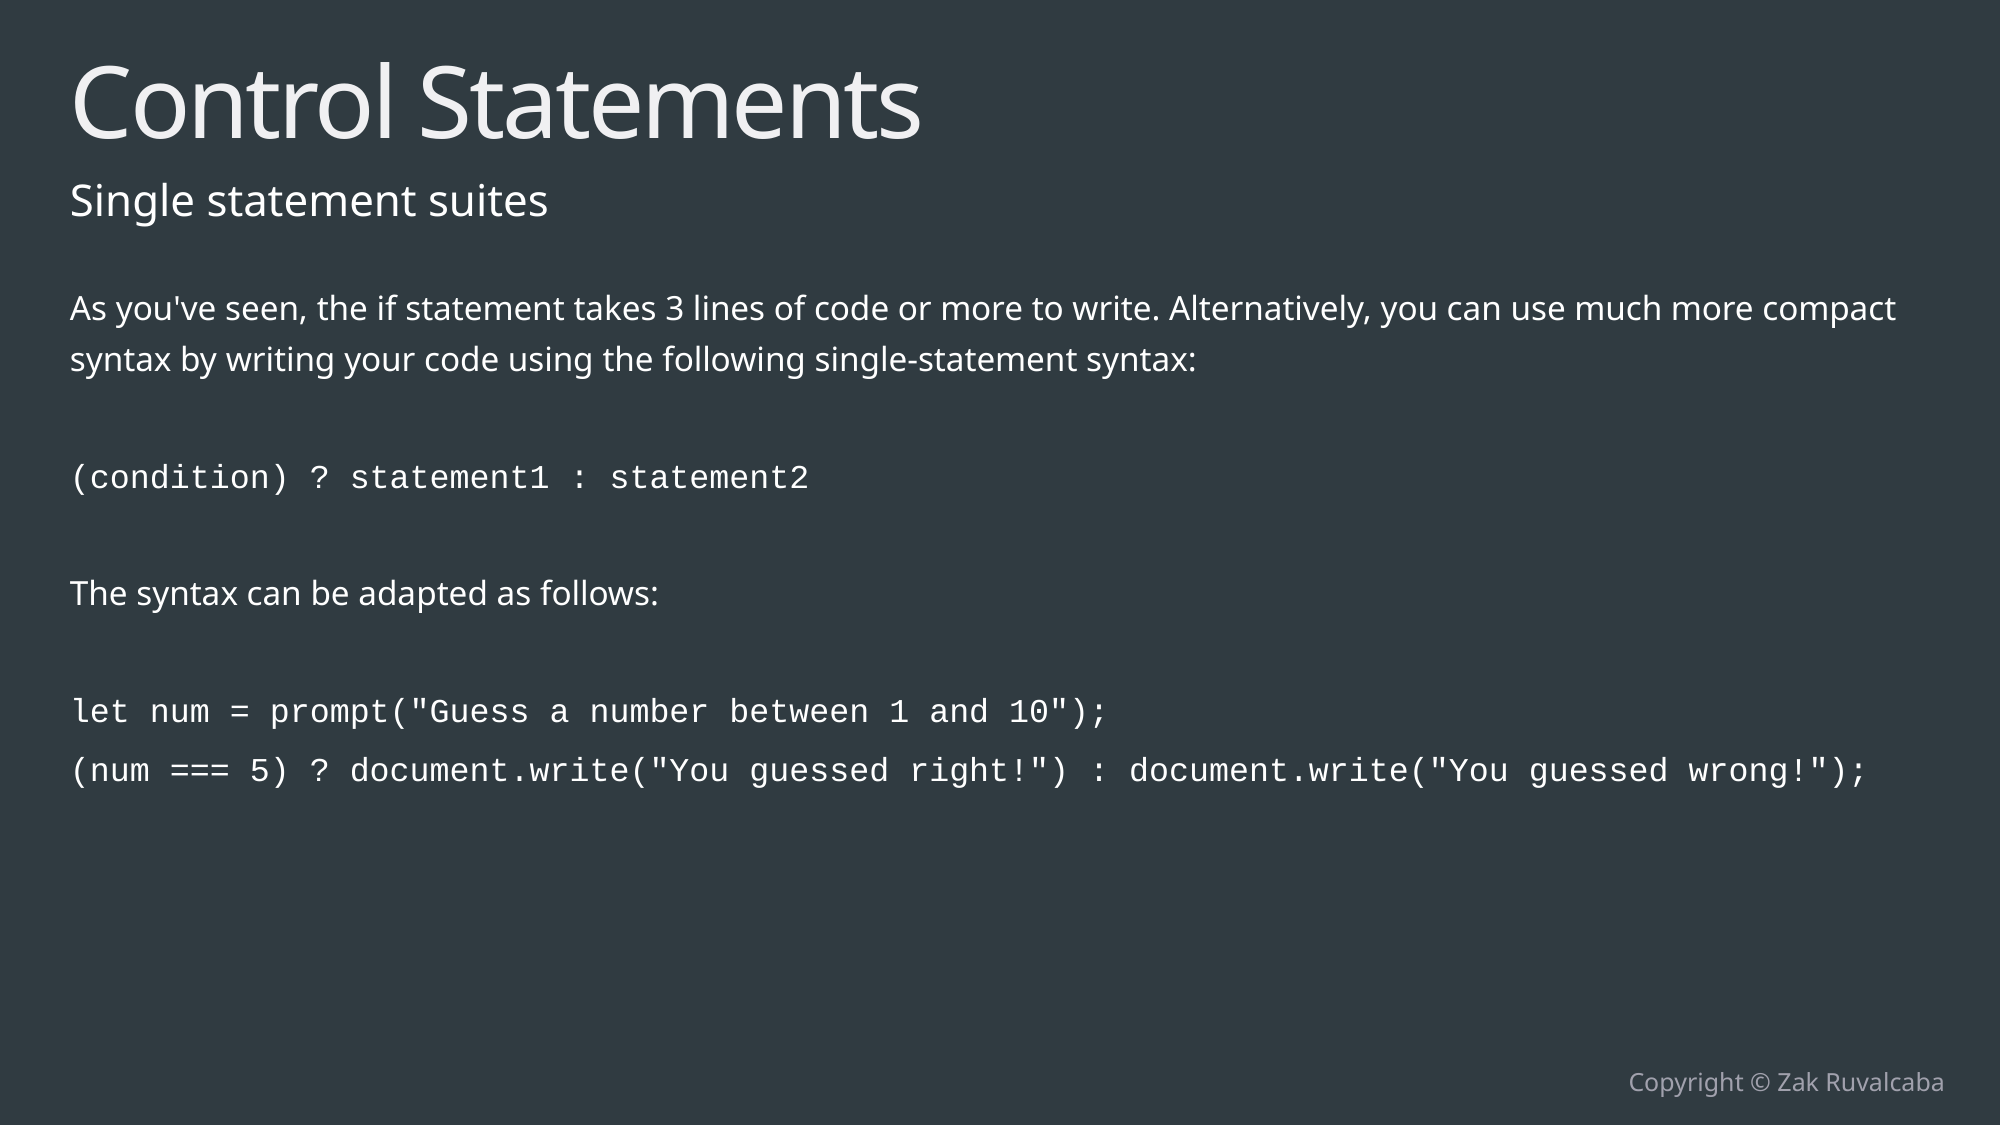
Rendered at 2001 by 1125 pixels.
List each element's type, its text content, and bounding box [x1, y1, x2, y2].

list As you've seen, the if statement takes 3 lines of code or more to write. Alternatively, you can use much more compact syntax by writing your code using the following single-statement syntax: (condition) ? statement1 : statement2 The syntax can be adapted as follows: let num = prompt("Guess a number between 1 and 10"); (num === 5) ? document.write("You guessed right!") : document.write("You guessed wrong!"); [55, 267, 1946, 1035]
list Single statement suites [55, 149, 1820, 209]
title Control Statements [55, 30, 1819, 149]
